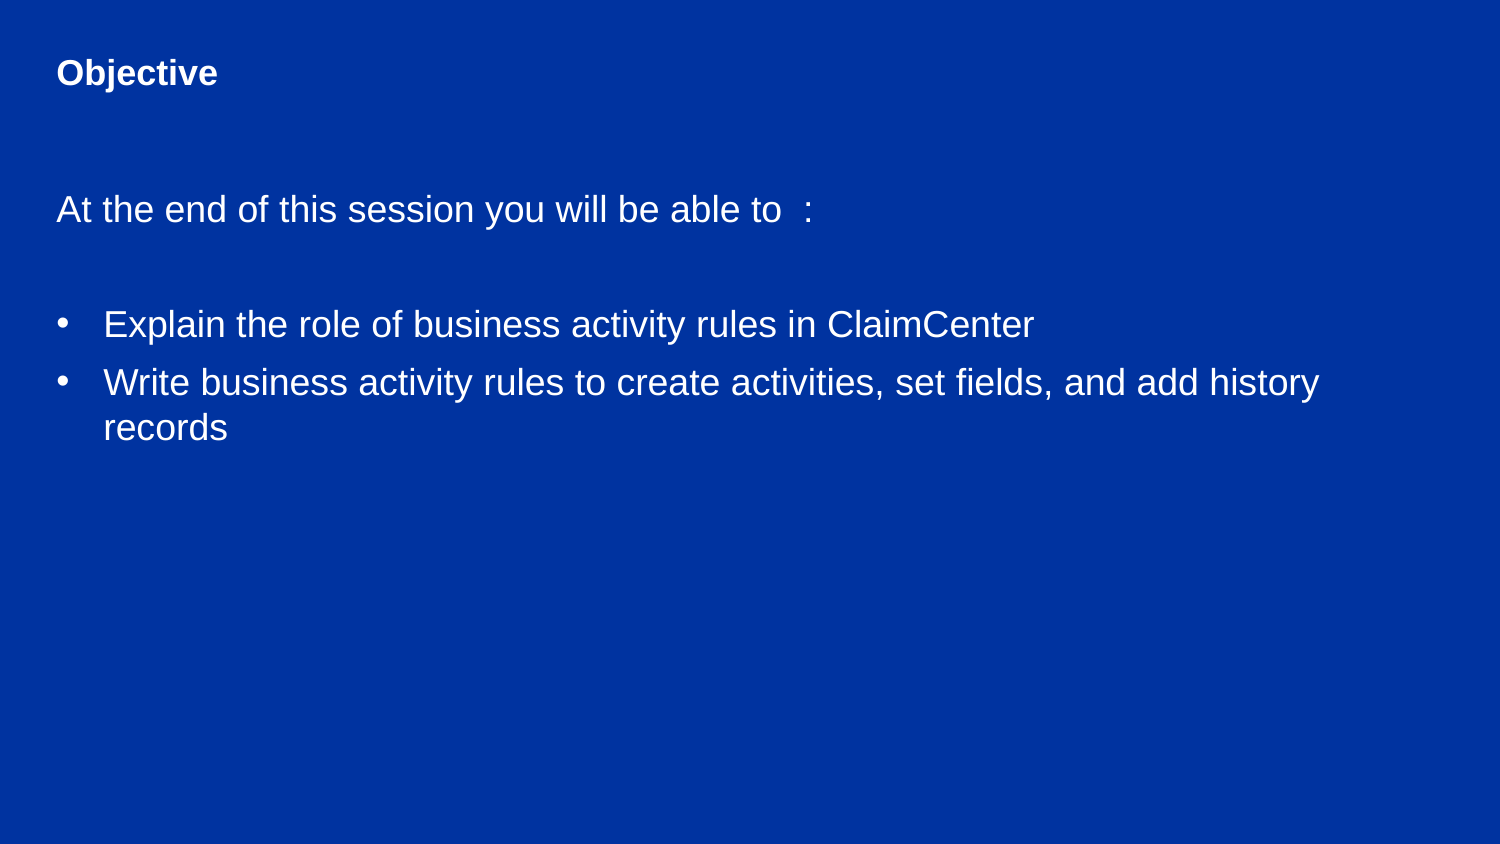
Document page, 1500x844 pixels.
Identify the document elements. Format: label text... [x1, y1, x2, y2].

text_box At the end of this session you will be able to : Explain the role of business activity rules in ClaimCenter Write business activity rules to create activities, set fields, and add history records [41, 177, 1418, 723]
text_box Objective [41, 47, 1418, 102]
